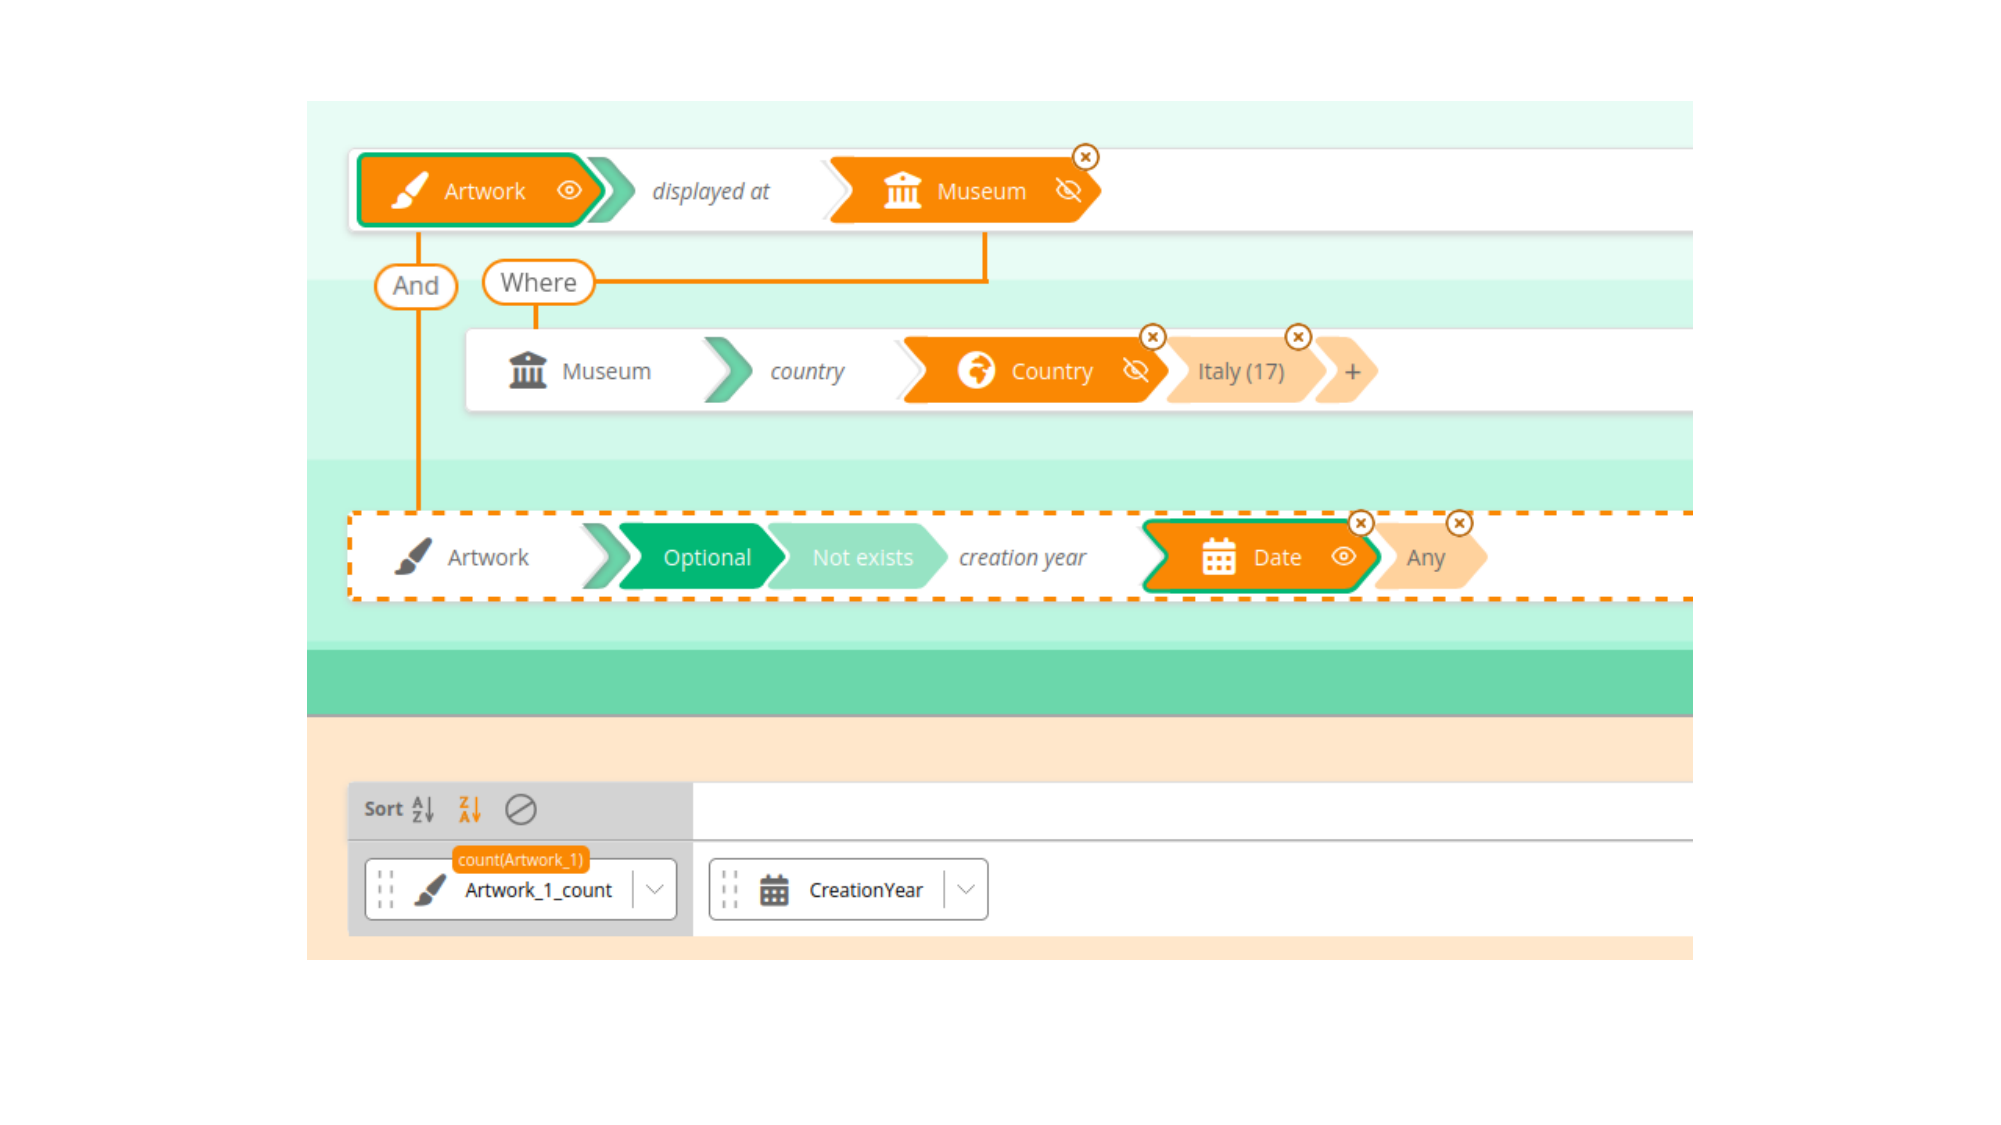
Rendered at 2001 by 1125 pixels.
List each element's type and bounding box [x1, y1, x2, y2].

picture [307, 101, 1693, 960]
